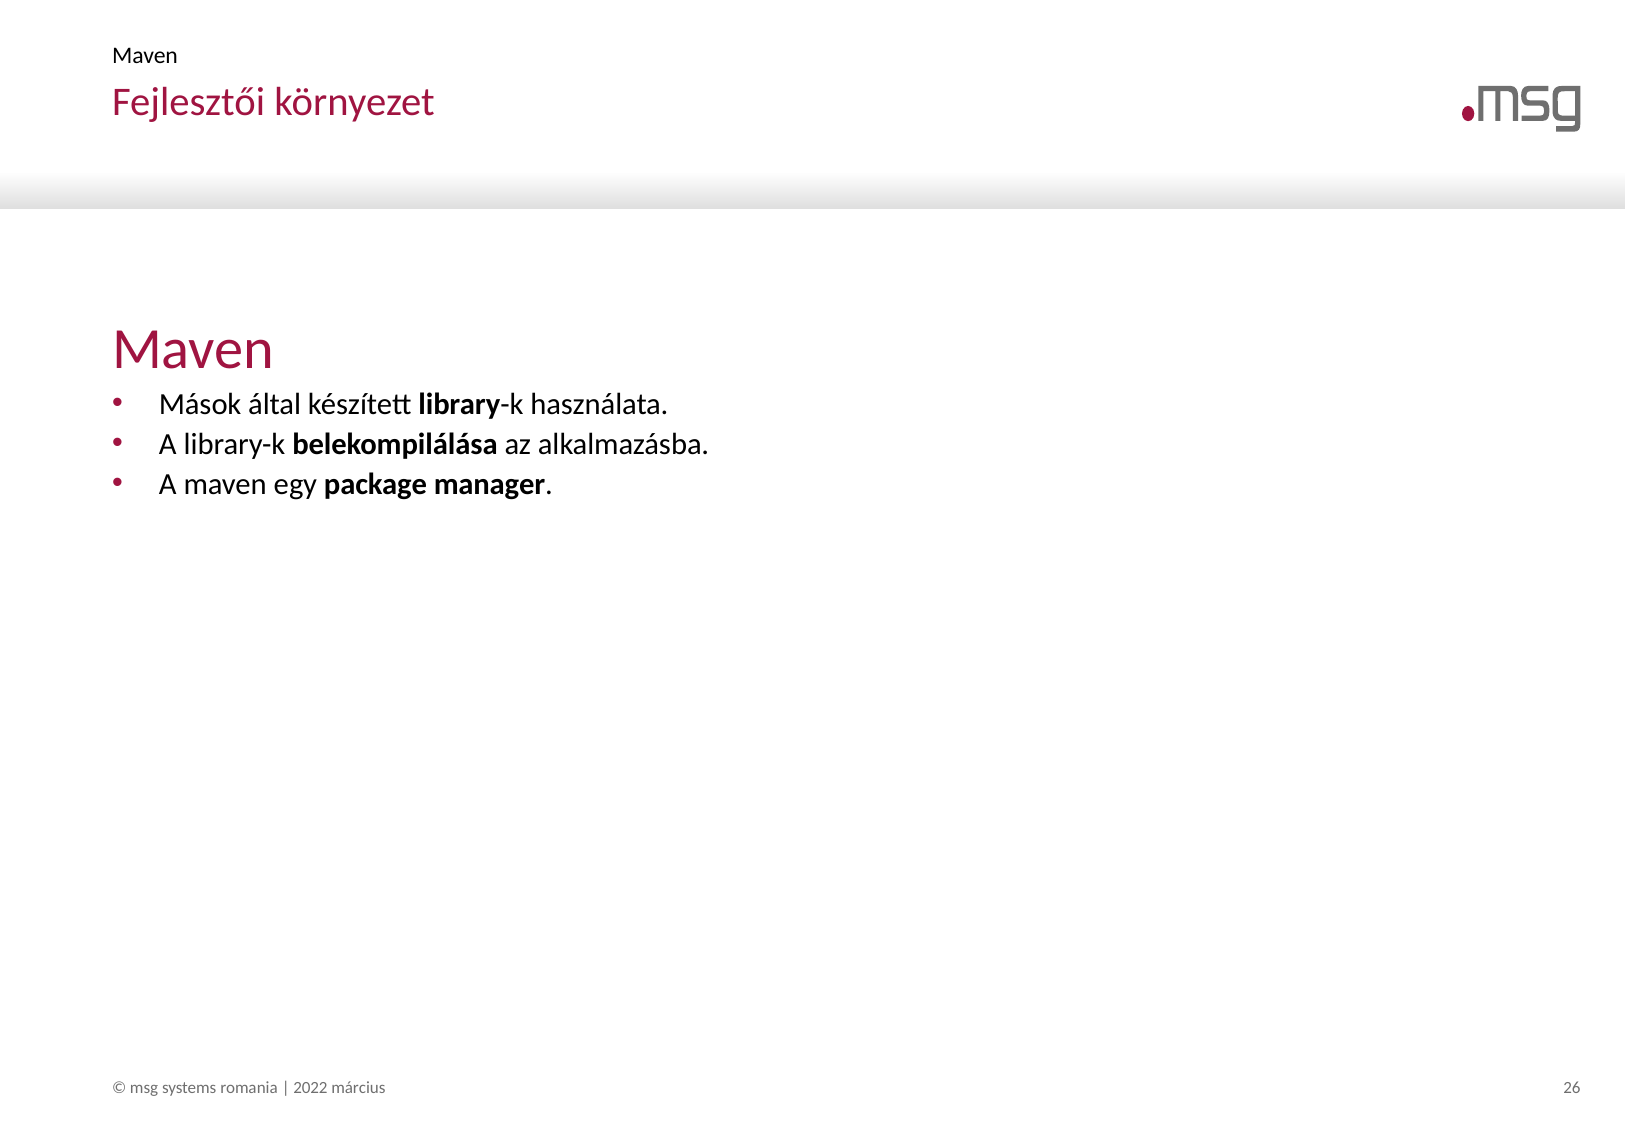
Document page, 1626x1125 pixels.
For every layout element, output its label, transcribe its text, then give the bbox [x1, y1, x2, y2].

footer © msg systems romania | 2022 március [112, 1071, 1088, 1104]
list Maven Mások által készített library-k használata. A library-k belekompilálása az alkalmazásba. A maven egy package manager. [112, 303, 1513, 1035]
title Fejlesztői környezet [112, 80, 1408, 209]
slide_number 26 [1512, 1071, 1581, 1104]
list Maven [112, 32, 1110, 68]
